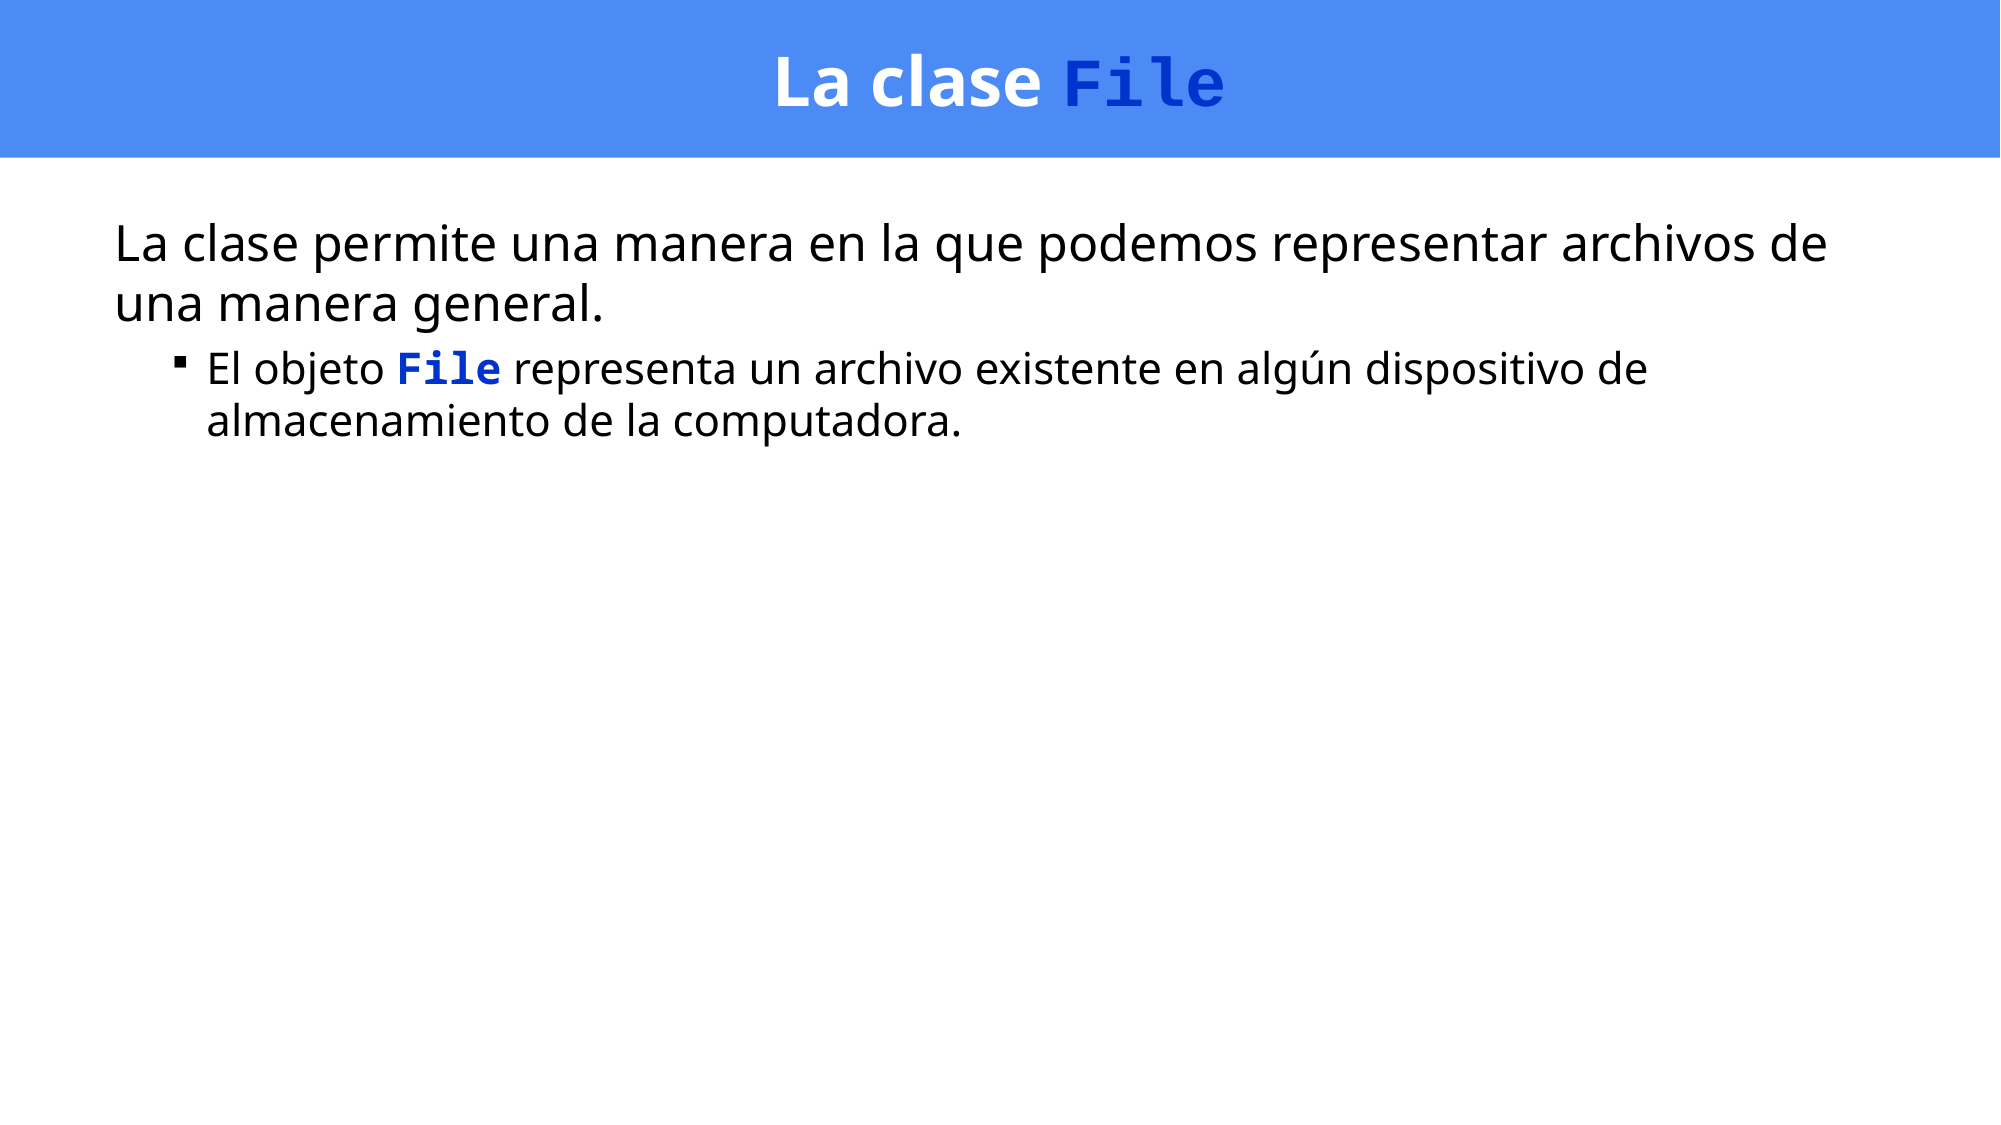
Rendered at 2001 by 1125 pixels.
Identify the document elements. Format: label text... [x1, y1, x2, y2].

title La clase File [0, 0, 2000, 158]
list La clase permite una manera en la que podemos representar archivos de una manera general. El objeto File representa un archivo existente en algún dispositivo de almacenamiento de la computadora. [99, 204, 1900, 1098]
